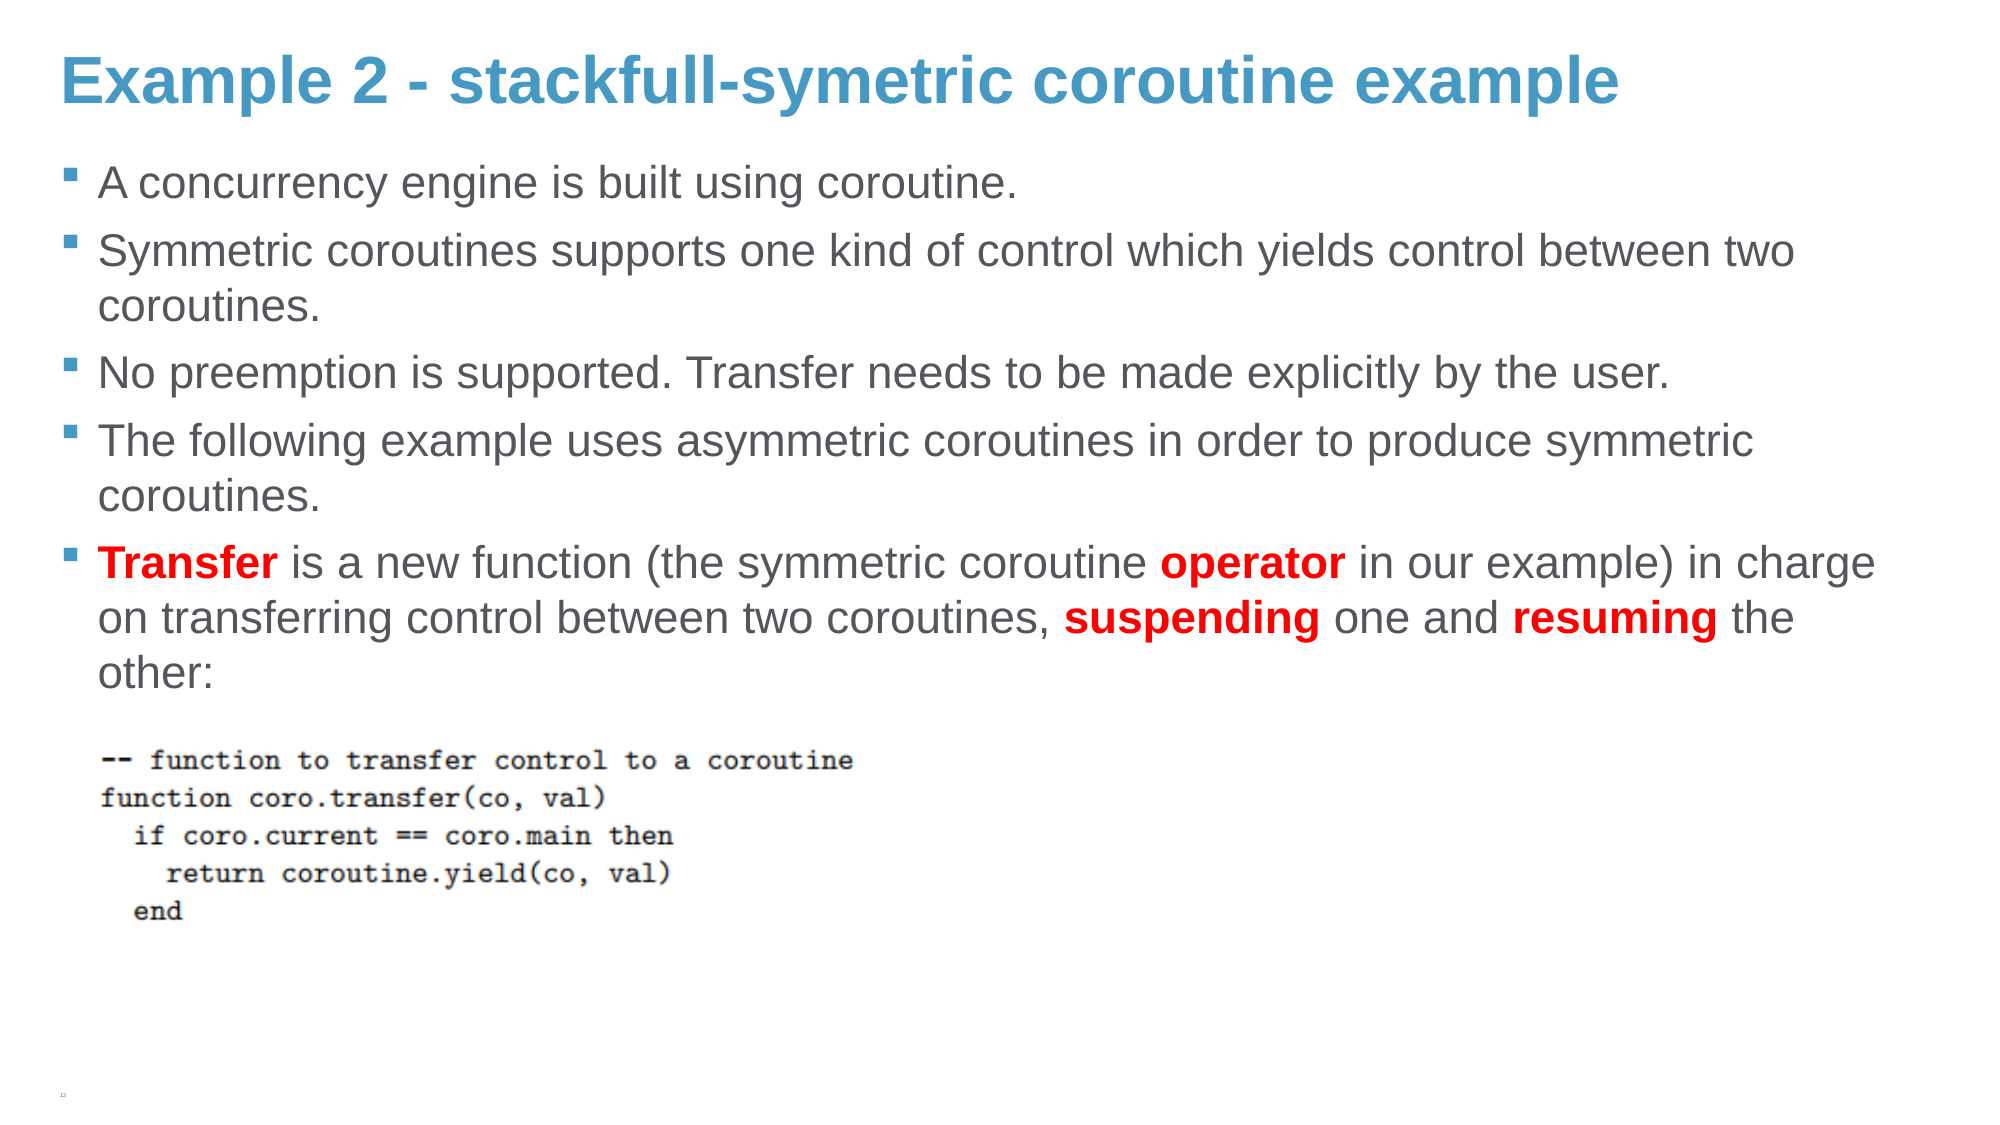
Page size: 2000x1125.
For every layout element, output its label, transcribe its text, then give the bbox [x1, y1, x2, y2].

picture [69, 728, 890, 940]
list A concurrency engine is built using coroutine. Symmetric coroutines supports one kind of control which yields control between two coroutines. No preemption is supported. Transfer needs to be made explicitly by the user. The following example uses asymmetric coroutines in order to produce symmetric coroutines. Transfer is a new function (the symmetric coroutine operator in our example) in charge on transferring control between two coroutines, suspending one and resuming the other: [45, 145, 1925, 1005]
title Example 2 - stackfull-symetric coroutine example [45, 29, 1925, 126]
slide_number 13 [45, 1084, 139, 1106]
